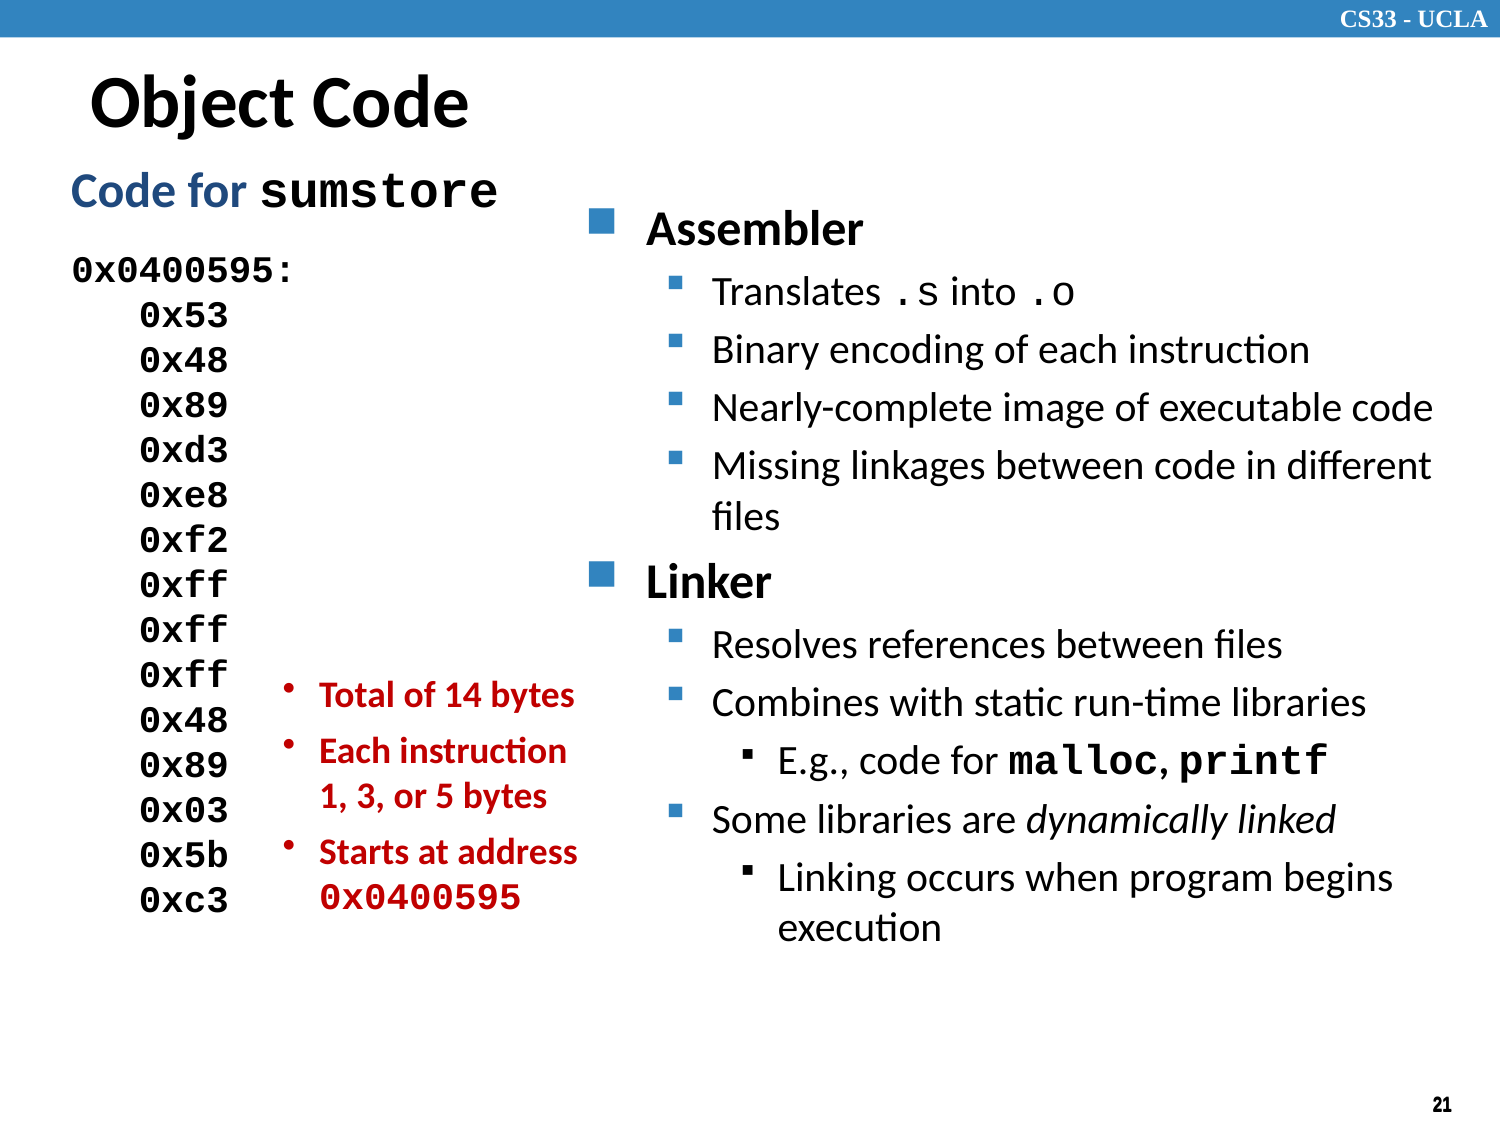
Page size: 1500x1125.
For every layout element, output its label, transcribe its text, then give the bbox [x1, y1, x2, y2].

text_box 0x0400595: 0x53 0x48 0x89 0xd3 0xe8 0xf2 0xff 0xff 0xff 0x48 0x89 0x03 0x5b 0xc3 [56, 237, 469, 927]
list Assembler Translates .s into .o Binary encoding of each instruction Nearly-complete image of executable code Missing linkages between code in different files Linker Resolves references between files Combines with static run-time libraries E.g., code for malloc, printf Some libraries are dynamically linked Linking occurs when program begins execution [574, 187, 1476, 1088]
title Object Code [74, 49, 982, 145]
text_box Code for sumstore [56, 149, 550, 218]
text_box Total of 14 bytes Each instruction 1, 3, or 5 bytes Starts at address 0x0400595 [212, 662, 600, 975]
